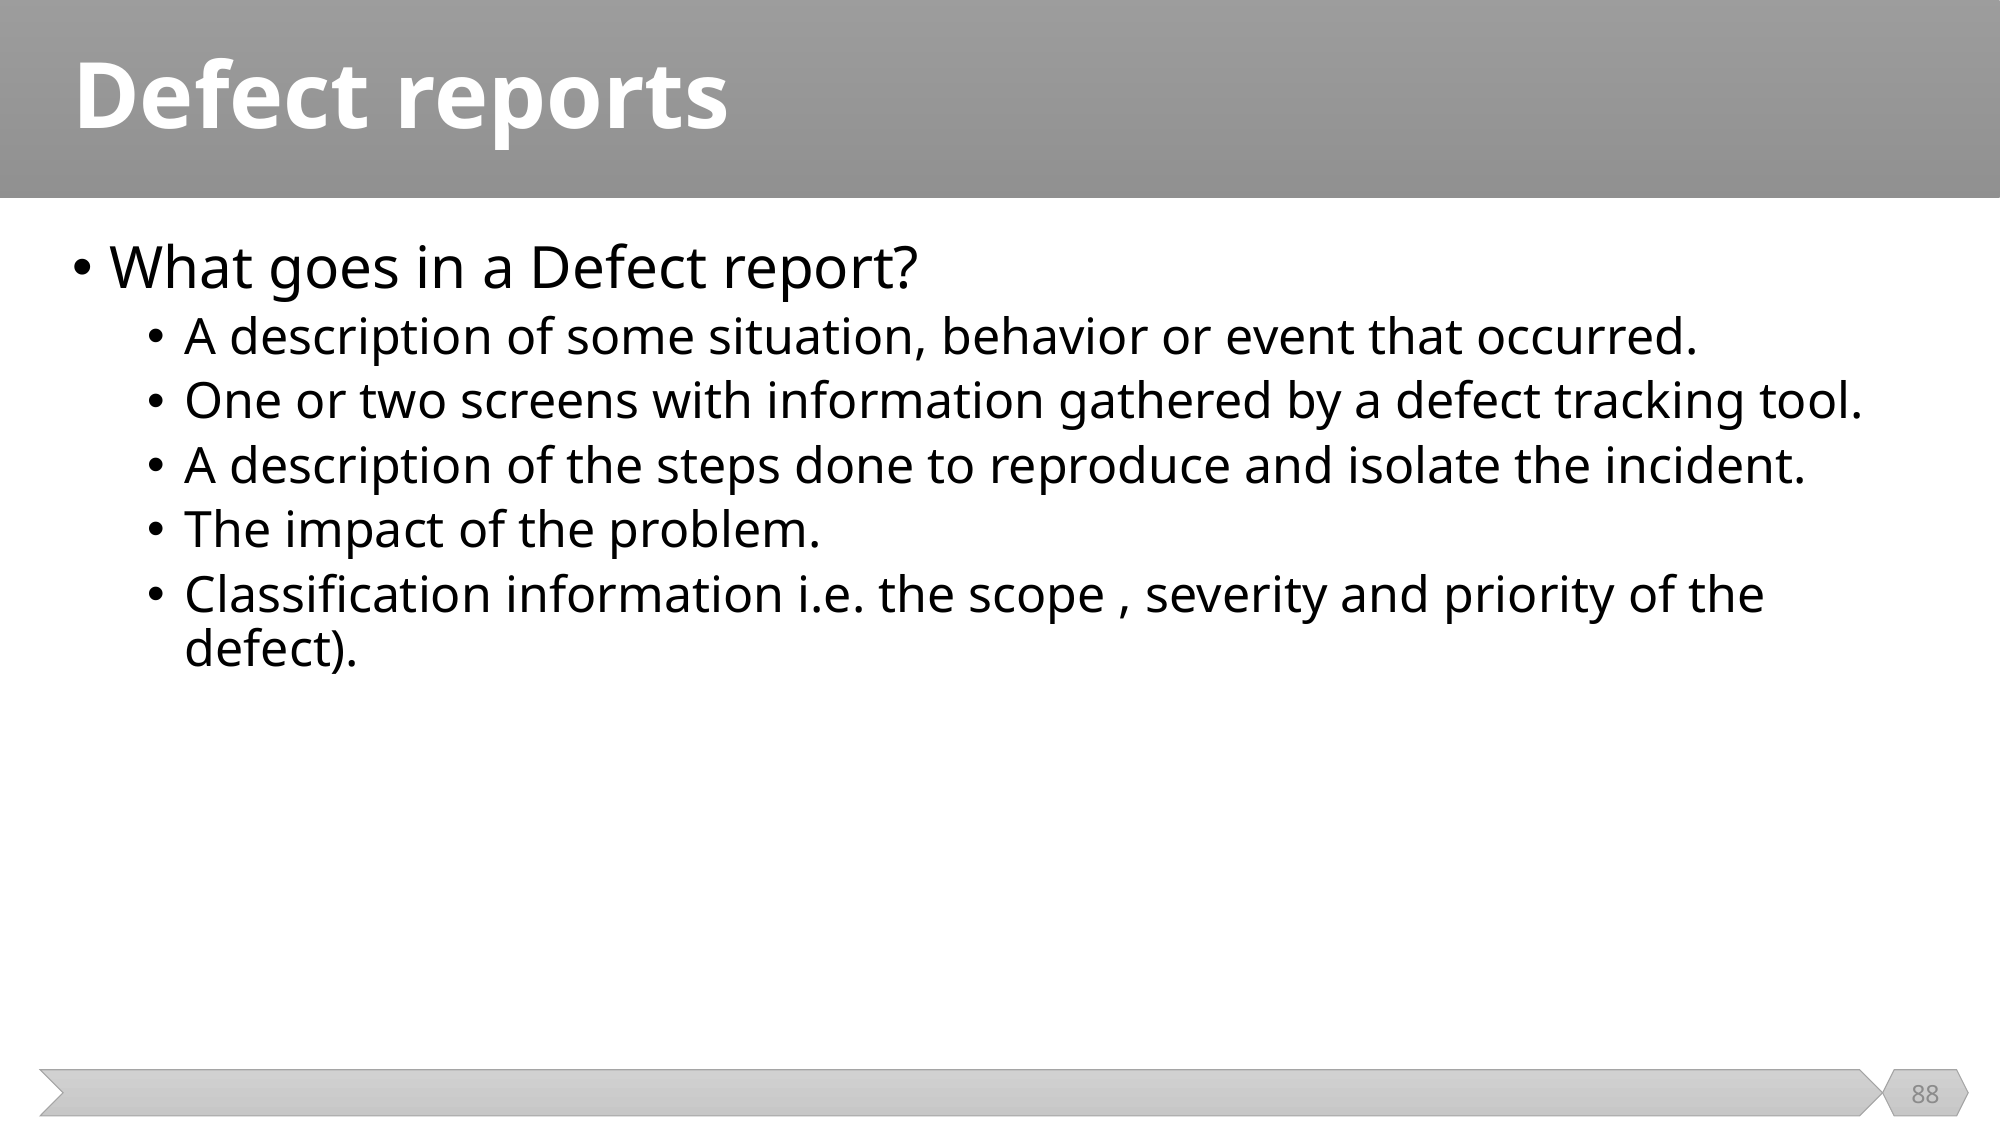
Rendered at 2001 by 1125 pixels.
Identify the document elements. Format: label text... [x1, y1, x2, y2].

title Defect reports [56, 0, 1969, 199]
slide_number 88 [1882, 1065, 1969, 1125]
list What goes in a Defect report? A description of some situation, behavior or event that occurred. One or two screens with information gathered by a defect tracking tool. A description of the steps done to reproduce and isolate the incident. The impact of the problem. Classification information i.e. the scope , severity and priority of the defect). [56, 230, 1969, 1010]
